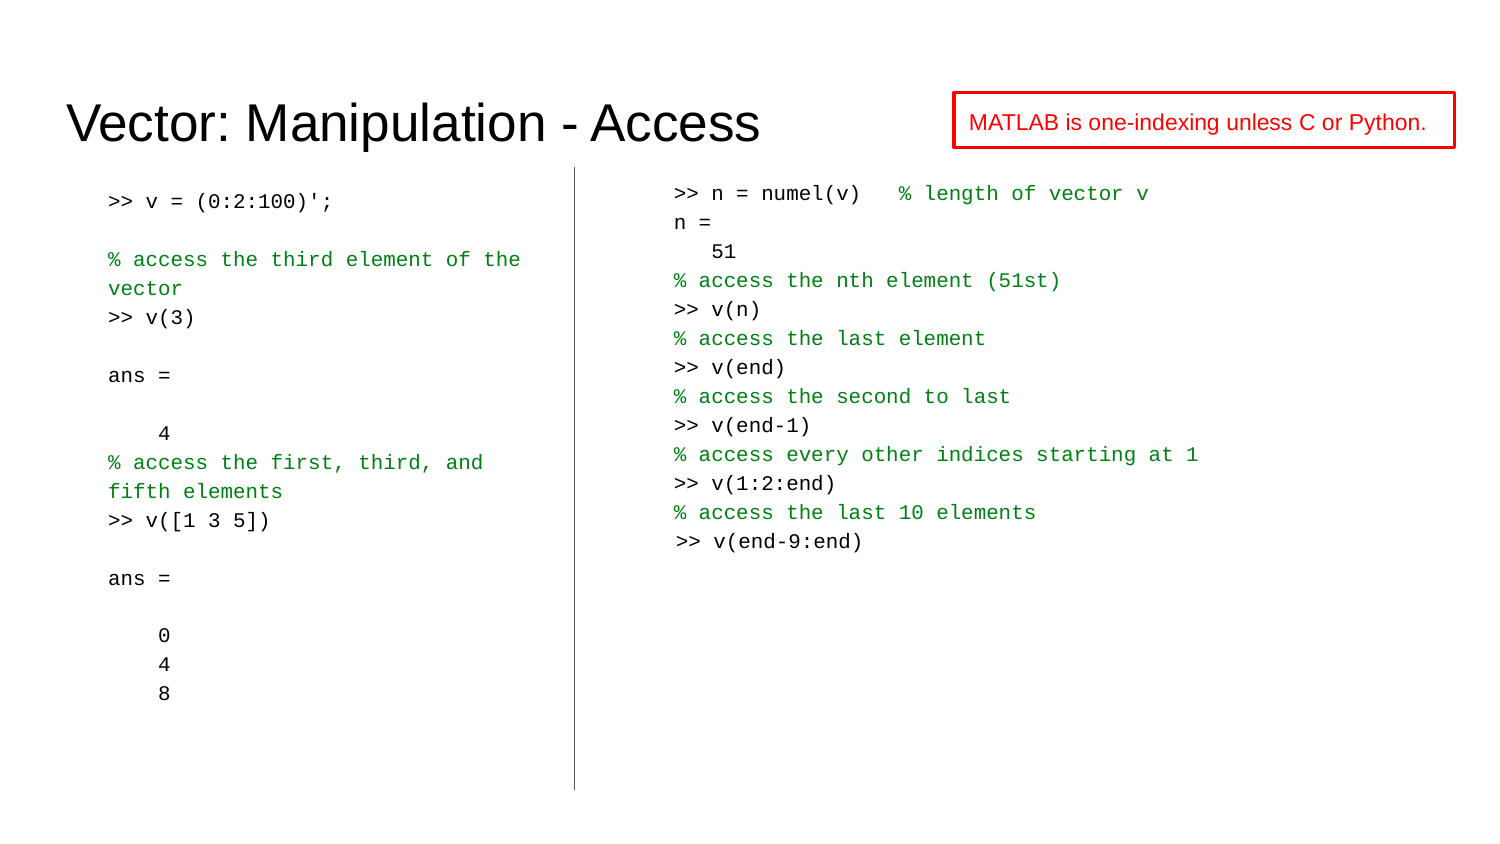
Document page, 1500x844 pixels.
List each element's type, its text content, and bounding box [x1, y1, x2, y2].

list >> v = (0:2:100)'; % access the third element of the vector >> v(3) ans = 4 % access the first, third, and fifth elements >> v([1 3 5]) ans = 0 4 8 [45, 168, 611, 798]
title Vector: Manipulation - Access [51, 72, 1449, 167]
text_box MATLAB is one-indexing unless C or Python. [954, 92, 1455, 148]
list >> n = numel(v) % length of vector v n = 51 % access the nth element (51st) >> v(n) % access the last element >> v(end) % access the second to last >> v(end-1) % access every other indices starting at 1 >> v(1:2:end) % access the last 10 elements >> v(end-9:end) [610, 161, 1472, 790]
